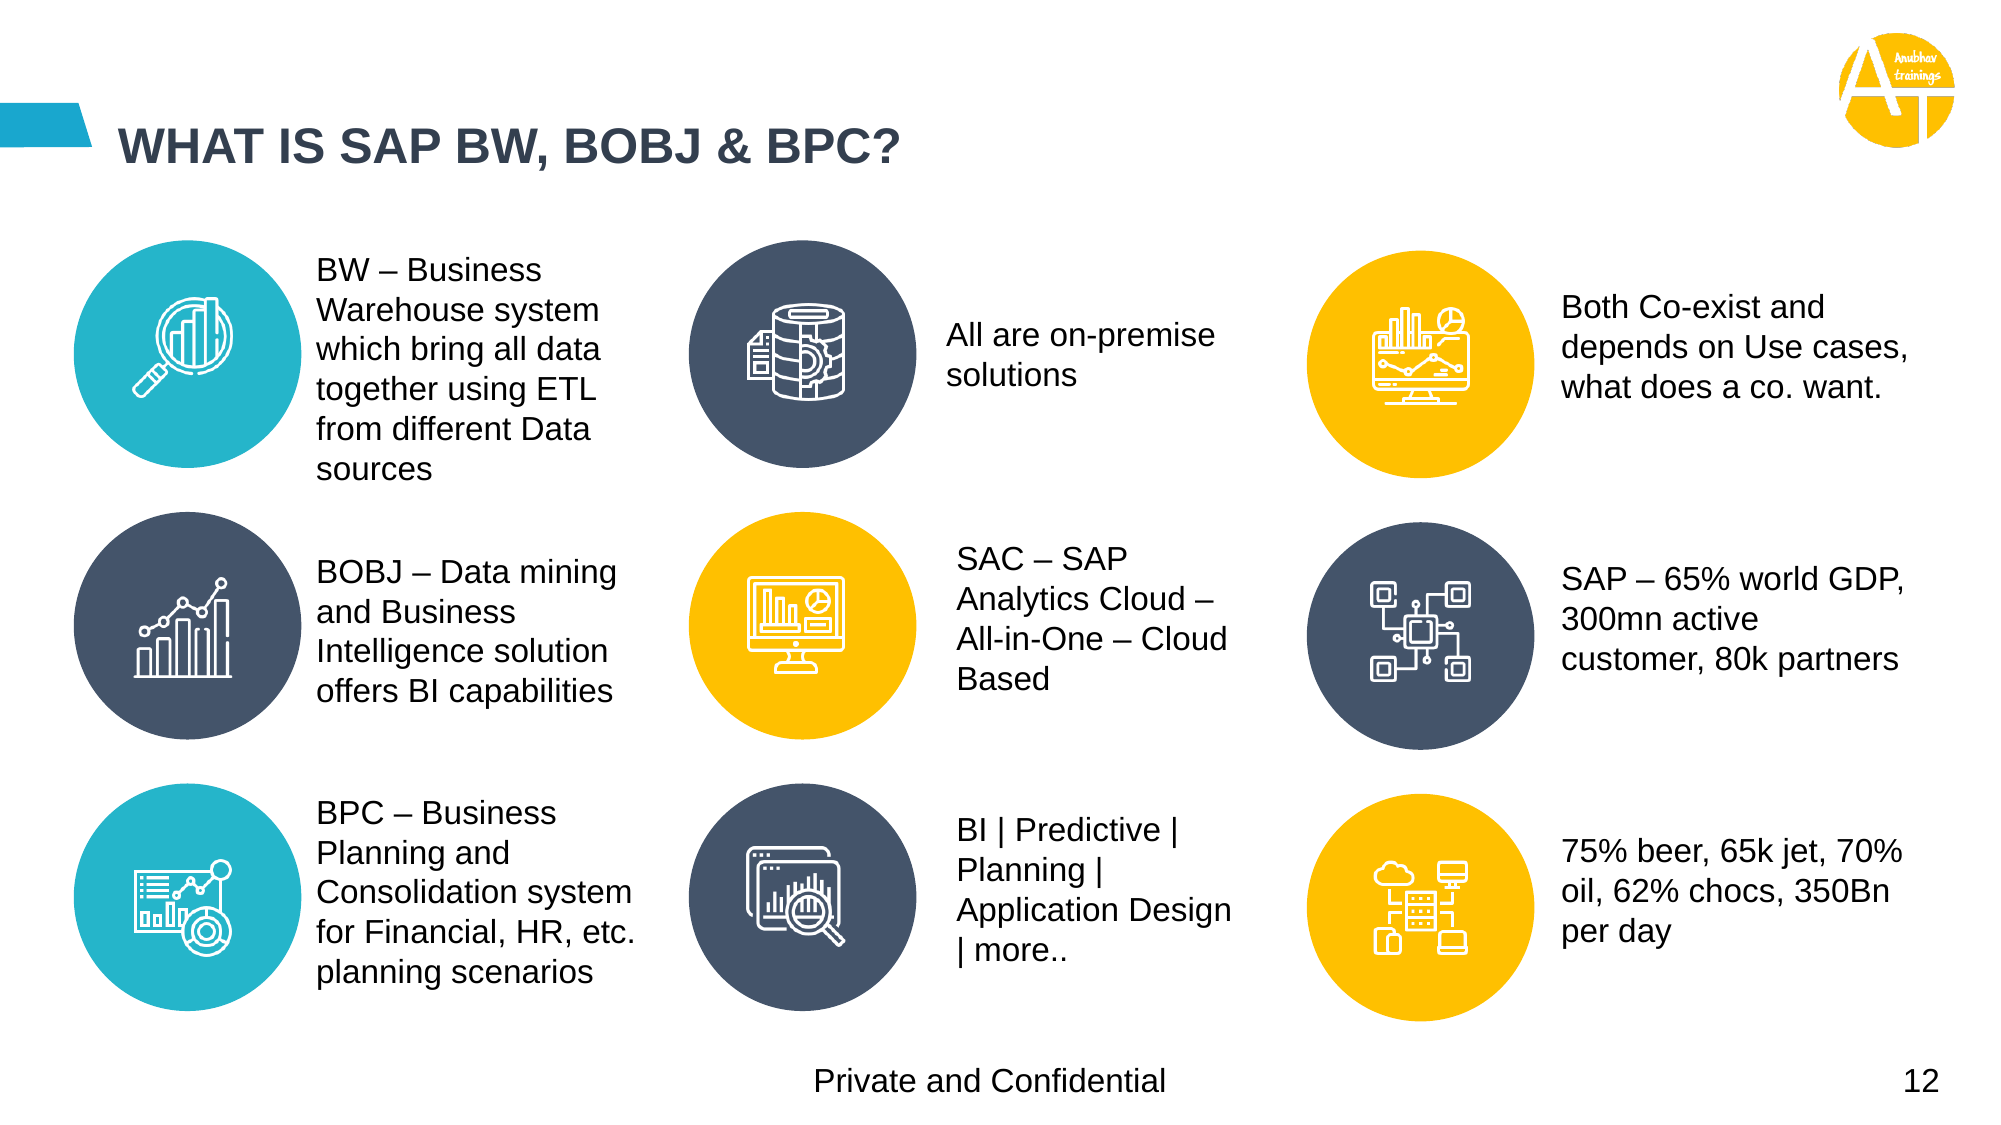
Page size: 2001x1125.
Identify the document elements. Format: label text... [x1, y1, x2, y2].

text_box [73, 511, 301, 740]
text_box BI | Predictive | Planning | Application Design | more.. [941, 801, 1256, 976]
text_box BOBJ – Data mining and Business Intelligence solution offers BI capabilities [301, 542, 667, 717]
picture [1370, 305, 1471, 406]
text_box BPC – Business Planning and Consolidation system for Financial, HR, etc. planning scenarios [301, 783, 667, 998]
text_box [1306, 522, 1535, 750]
text_box [688, 511, 917, 740]
text_box SAP – 65% world GDP, 300mn active customer, 80k partners [1546, 549, 1927, 685]
text_box 75% beer, 65k jet, 70% oil, 62% chocs, 350Bn per day [1546, 821, 1927, 956]
picture [1827, 25, 1961, 157]
text_box [1306, 250, 1535, 479]
text_box Both Co-exist and depends on Use cases, what does a co. want. [1546, 278, 1927, 413]
title WHAT IS SAP BW, BOBJ & BPC? [102, 88, 1828, 207]
text_box [73, 240, 301, 468]
picture [745, 301, 846, 402]
picture [1370, 581, 1471, 682]
picture [132, 297, 233, 398]
picture [745, 574, 846, 675]
picture [745, 846, 846, 947]
picture [132, 857, 233, 958]
text_box [1306, 793, 1535, 1022]
text_box [688, 783, 917, 1012]
text_box [73, 783, 301, 1012]
text_box SAC – SAP Analytics Cloud – All-in-One – Cloud Based [941, 529, 1256, 704]
text_box All are on-premise solutions [931, 305, 1246, 401]
picture [132, 577, 233, 678]
text_box BW – Business Warehouse system which bring all data together using ETL from different Data sources [301, 240, 667, 495]
picture [1370, 857, 1471, 958]
text_box [688, 240, 917, 468]
